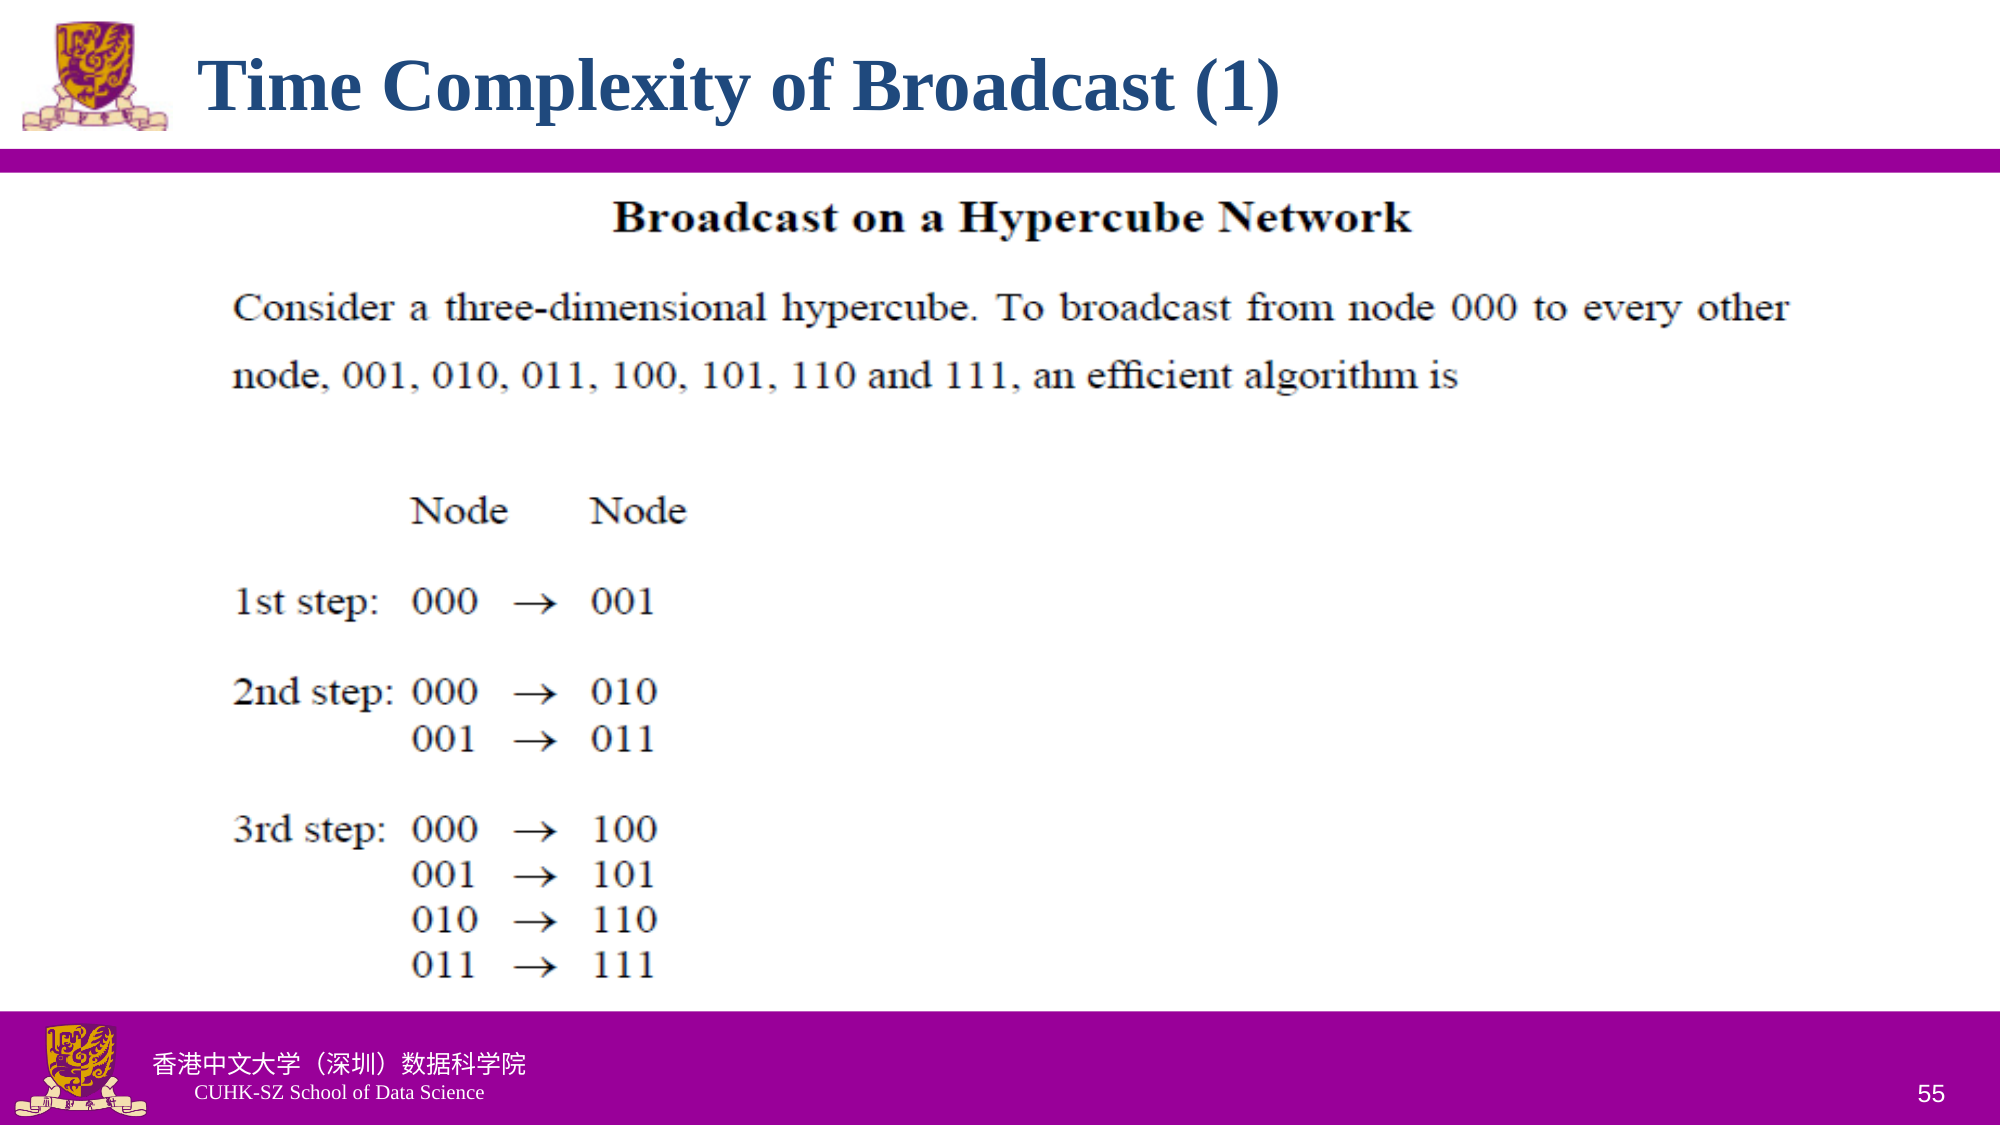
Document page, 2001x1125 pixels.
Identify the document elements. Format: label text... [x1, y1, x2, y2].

picture [213, 188, 1811, 995]
picture [14, 1023, 149, 1117]
slide_number 55 [1493, 1070, 1961, 1125]
picture [21, 20, 173, 131]
title Time Complexity of Broadcast (1) [182, 31, 1872, 130]
